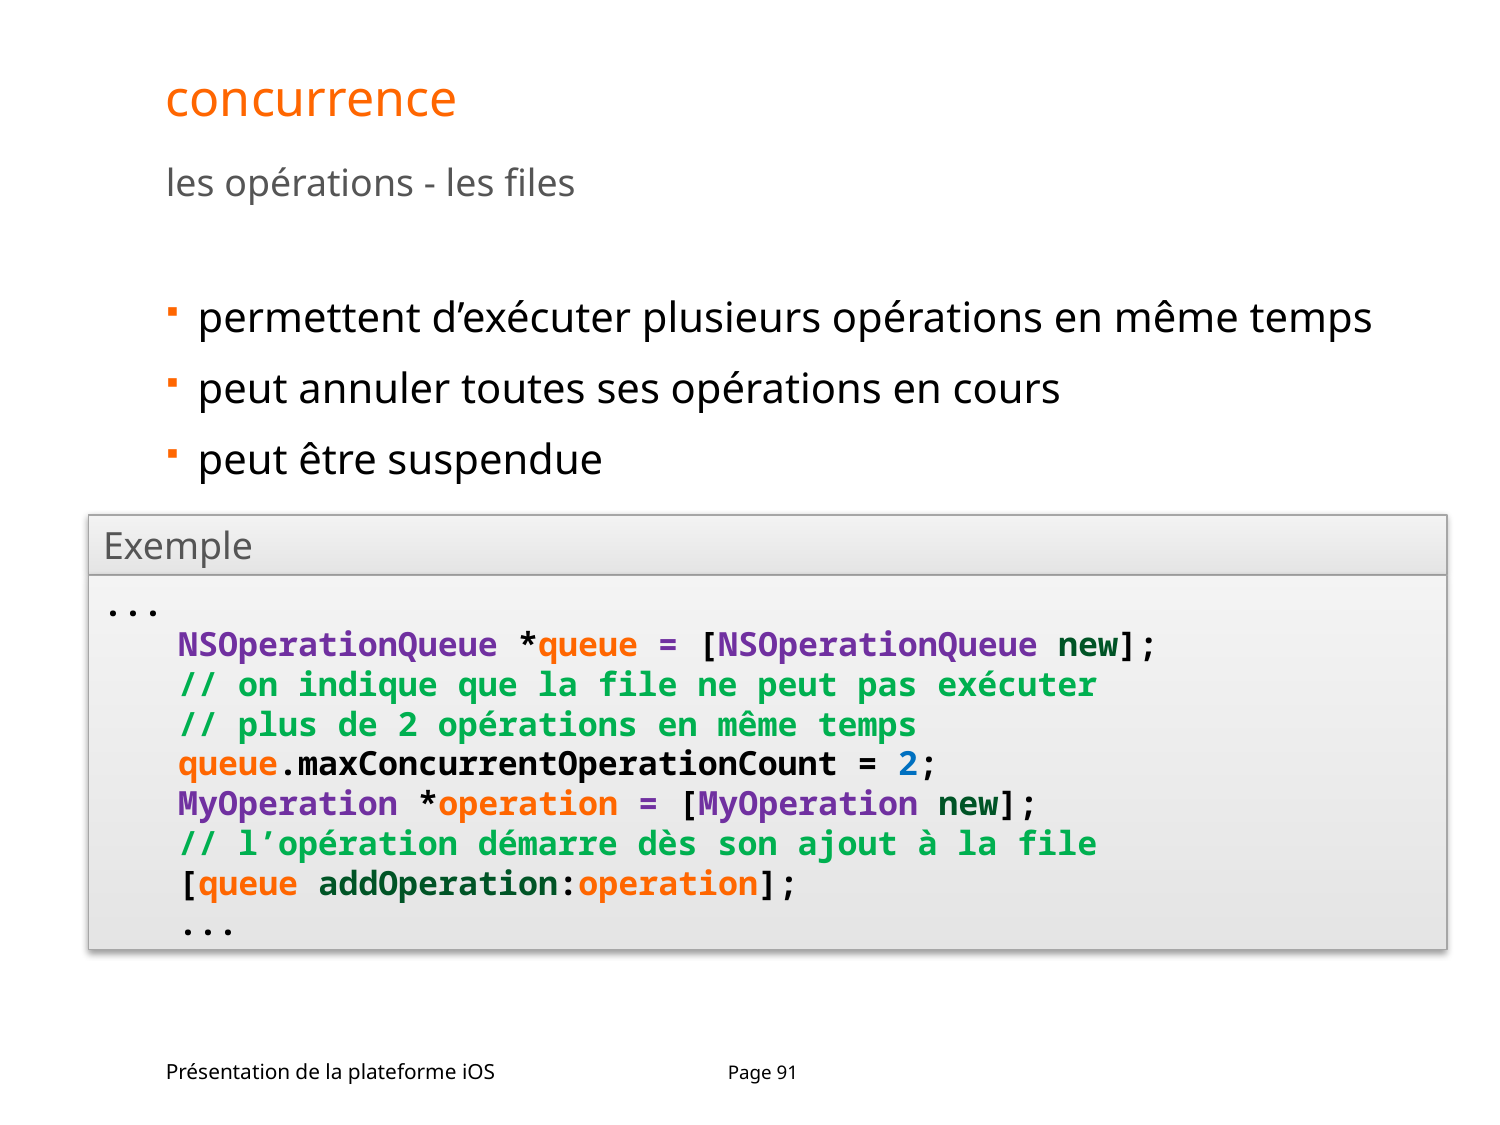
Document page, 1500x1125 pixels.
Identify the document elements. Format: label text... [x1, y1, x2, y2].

list les opérations - les files [165, 158, 1448, 209]
list permettent d’exécuter plusieurs opérations en même temps peut annuler toutes ses opérations en cours peut être suspendue [165, 290, 1448, 513]
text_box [88, 514, 1448, 955]
title concurrence [165, 66, 1448, 148]
footer Présentation de la plateforme iOS [165, 1050, 575, 1087]
